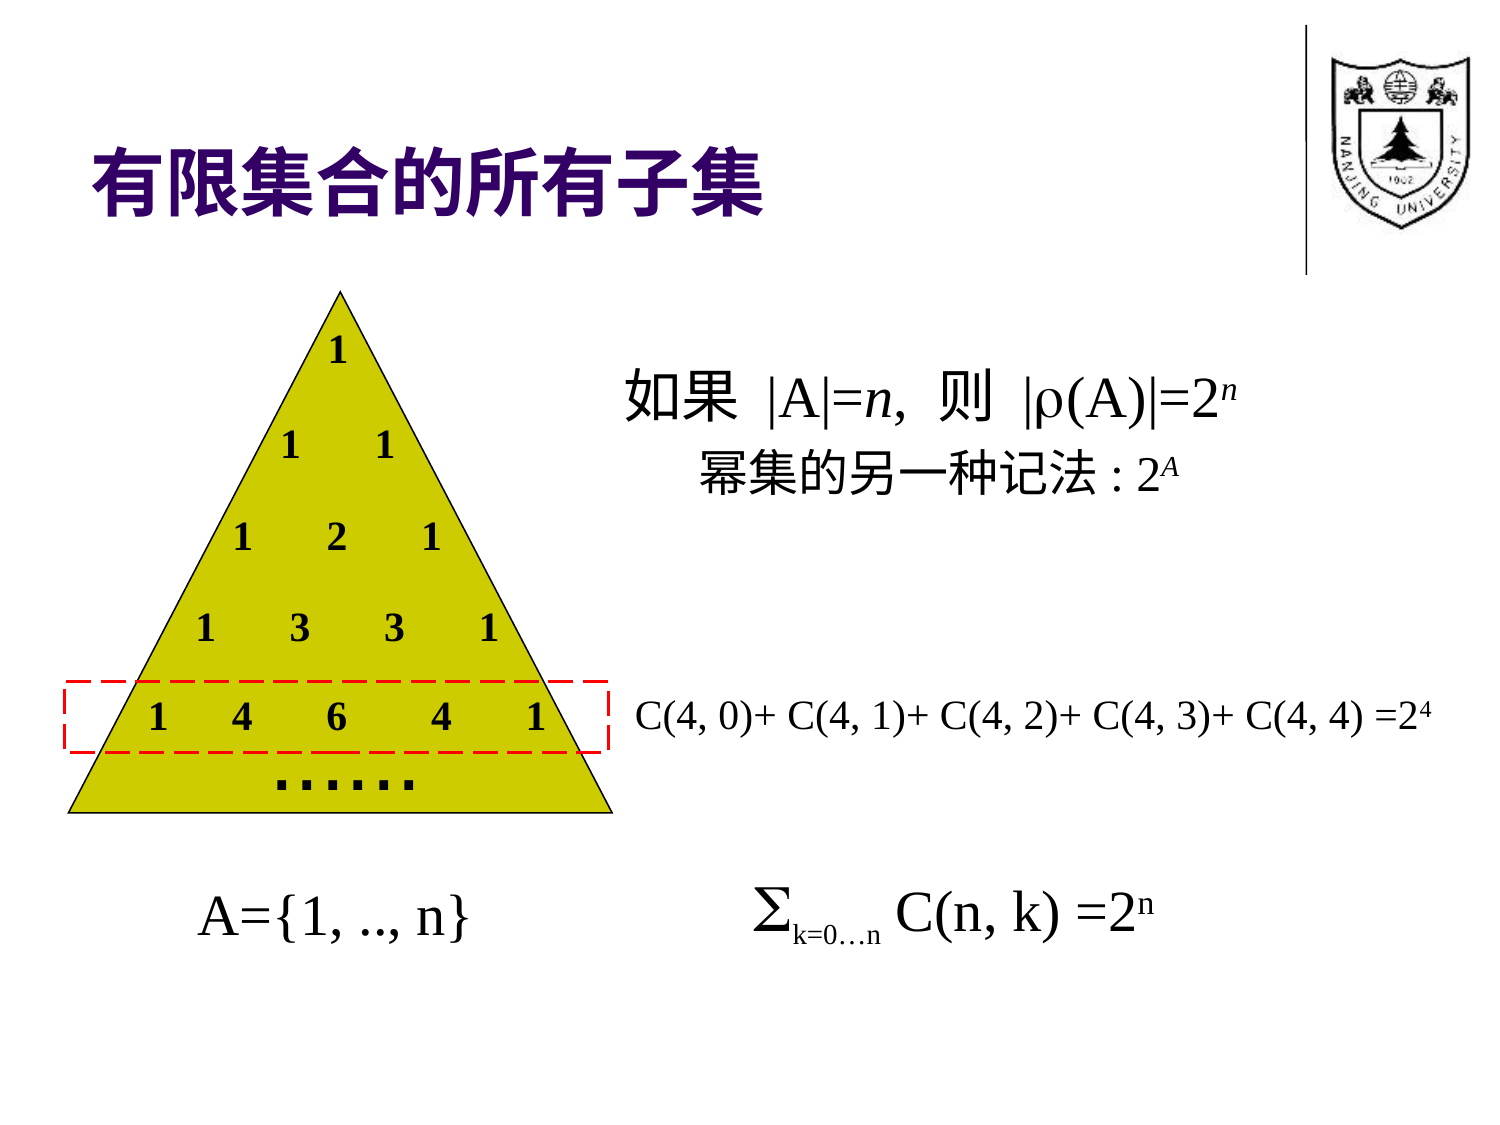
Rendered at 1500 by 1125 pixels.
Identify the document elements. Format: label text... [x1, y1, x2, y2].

text_box C(4, 0)+ C(4, 1)+ C(4, 2)+ C(4, 3)+ C(4, 4) =24 [620, 680, 1465, 746]
text_box A={1, .., n} [183, 869, 514, 955]
title 有限集合的所有子集 [75, 20, 1313, 233]
picture [1328, 51, 1481, 235]
text_box k=0…n C(n, k) =2n [738, 857, 1264, 958]
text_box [64, 291, 613, 818]
text_box 如果 |A|=n, 则 |(A)|=2n 幂集的另一种记法: 2A [618, 338, 1359, 509]
